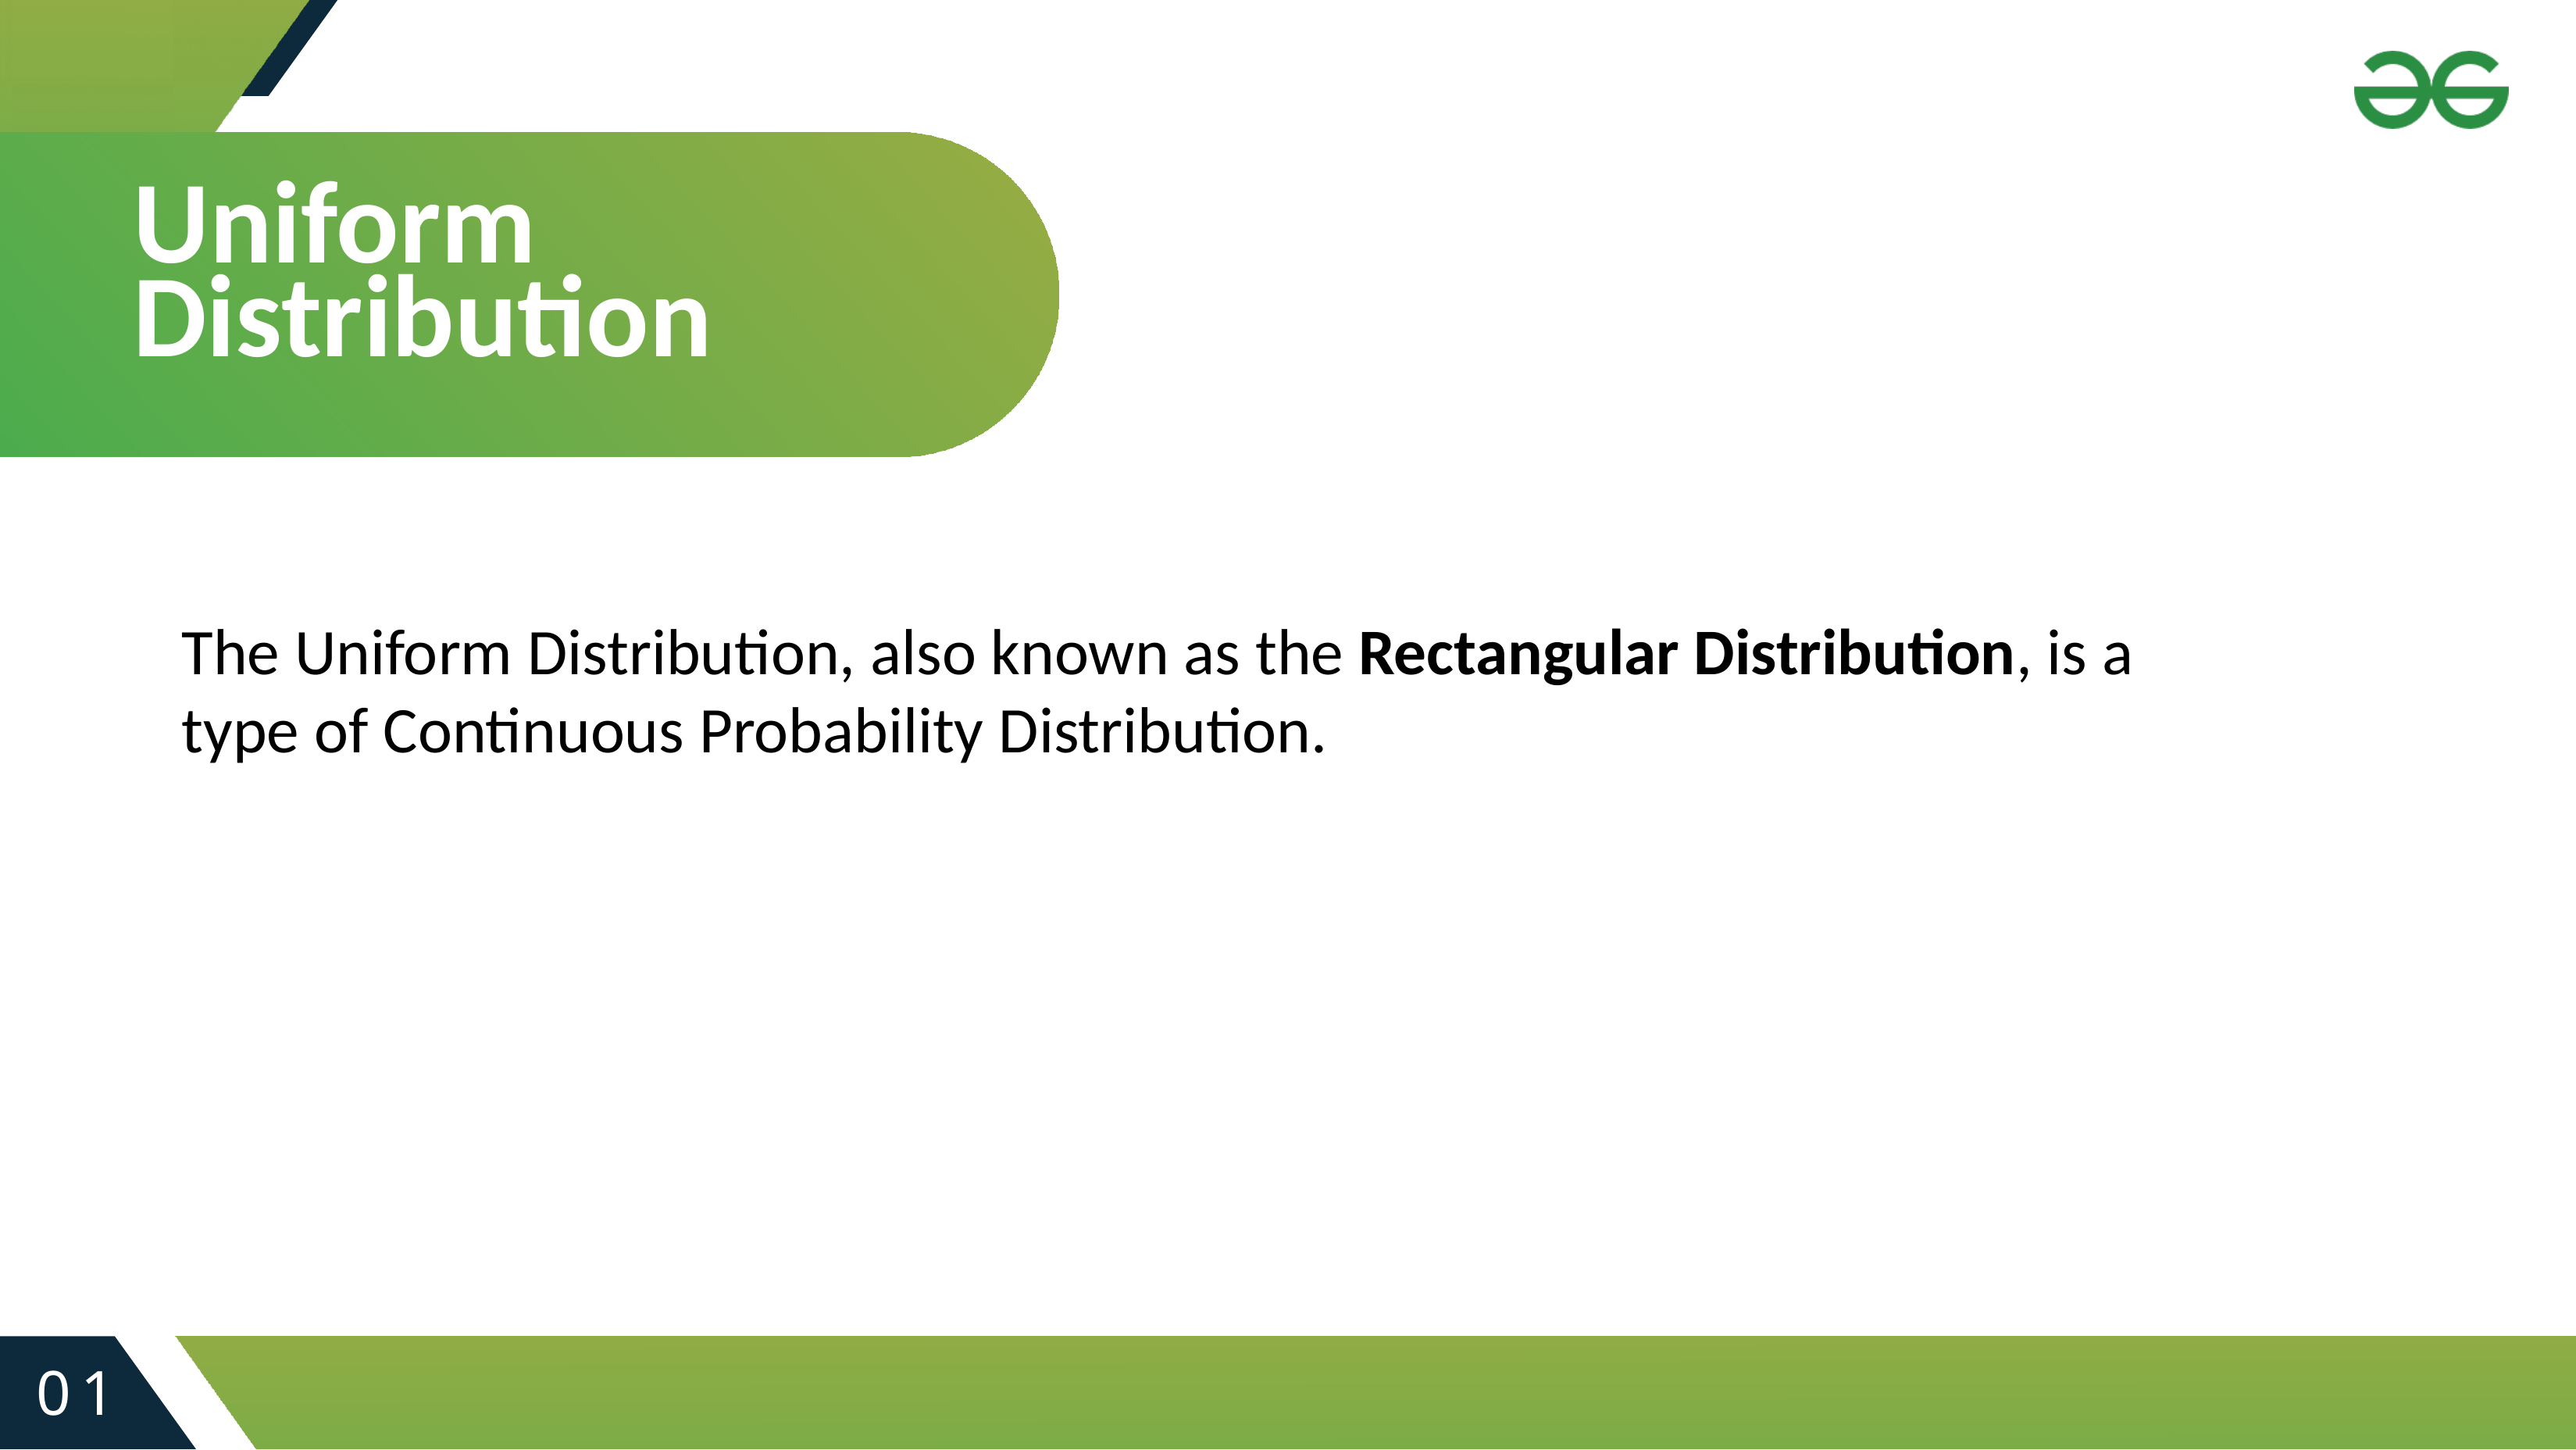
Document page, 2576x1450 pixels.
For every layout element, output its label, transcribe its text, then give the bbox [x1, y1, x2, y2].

picture [2353, 50, 2509, 130]
picture [0, 0, 1060, 458]
text_box The Uniform Distribution, also known as the Rectangular Distribution, is a type of Continuous Probability Distribution. [178, 607, 2264, 766]
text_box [0, 1336, 2576, 1450]
